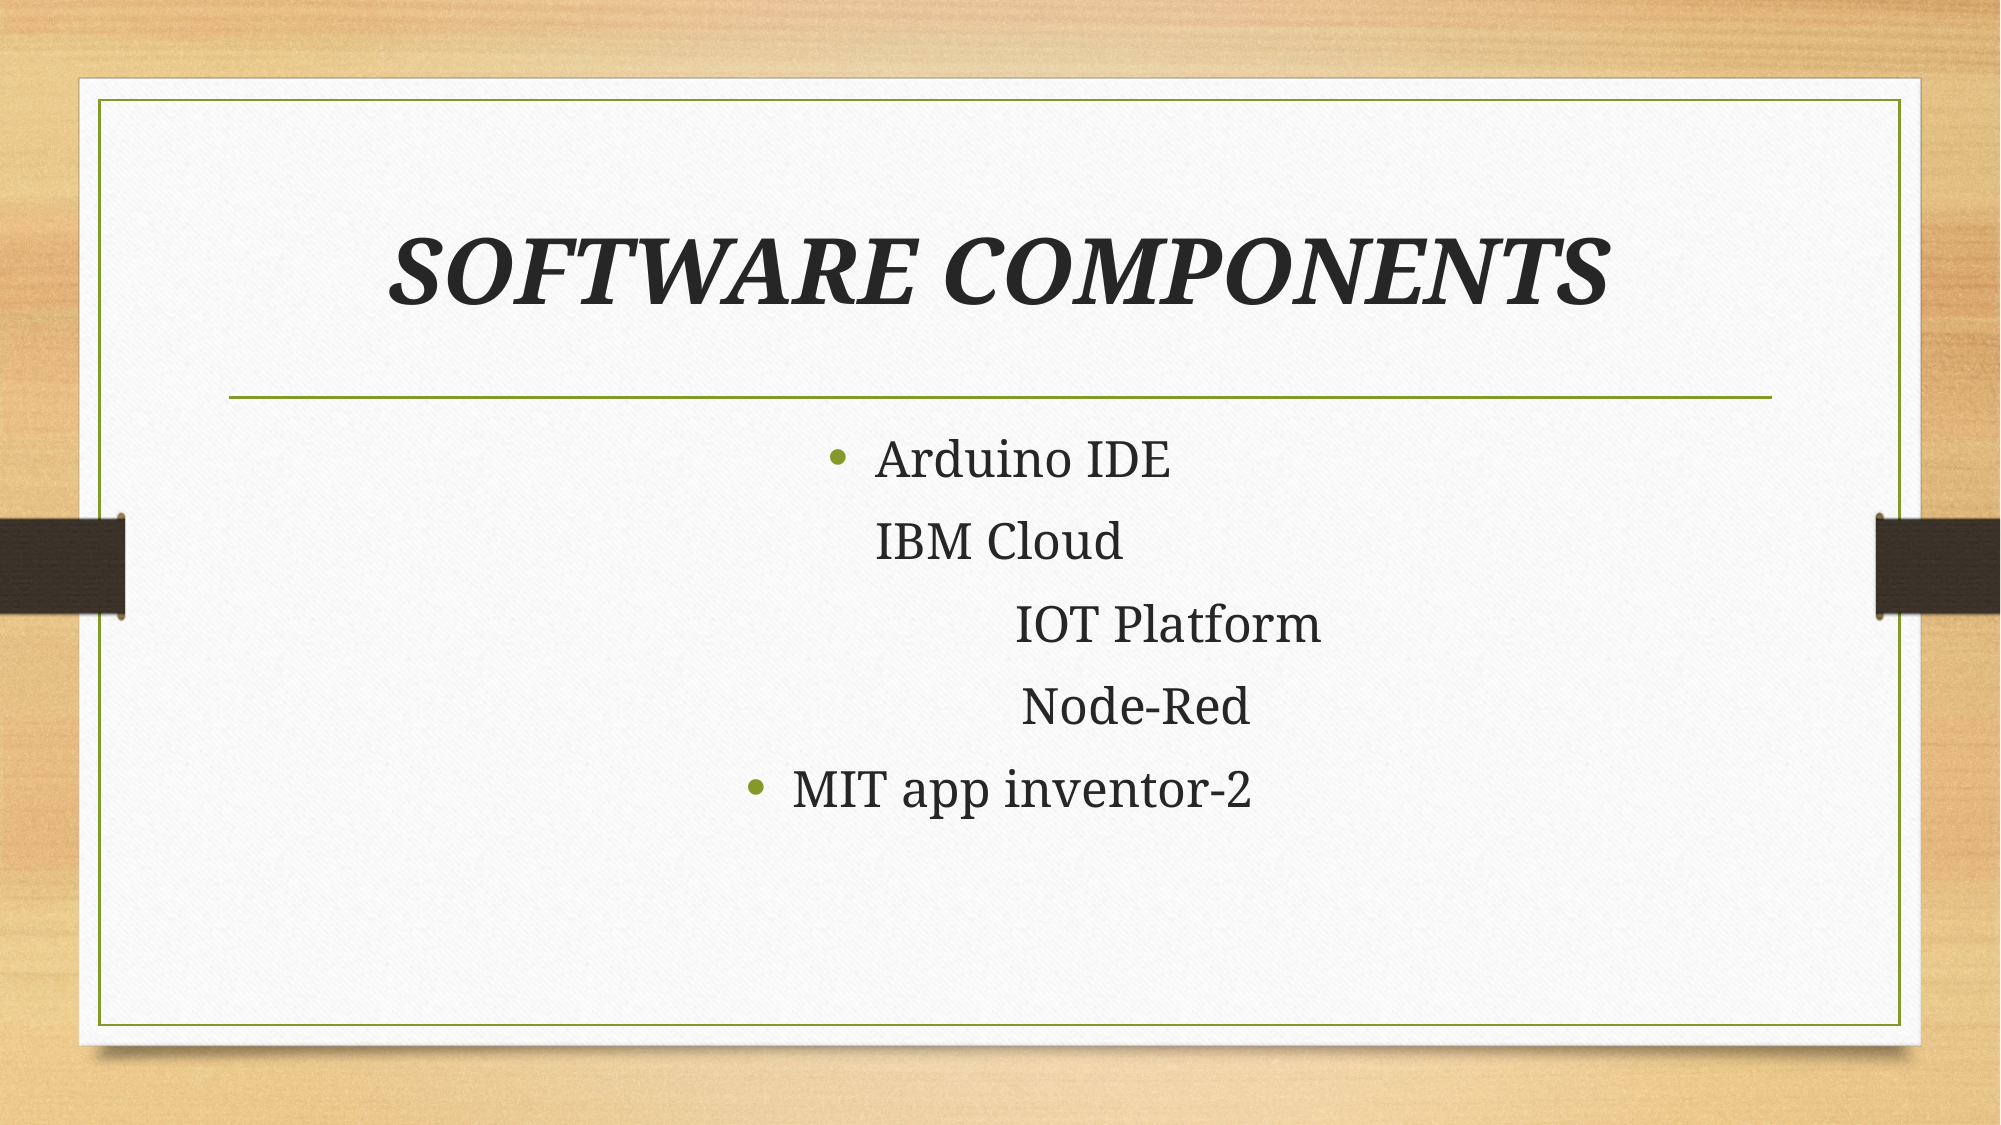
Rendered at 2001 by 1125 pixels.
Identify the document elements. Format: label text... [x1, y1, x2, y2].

picture [0, 0, 2001, 1125]
title SOFTWARE COMPONENTS [212, 161, 1788, 375]
list Arduino IDE IBM Cloud IOT Platform Node-Red MIT app inventor-2 [212, 419, 1788, 964]
